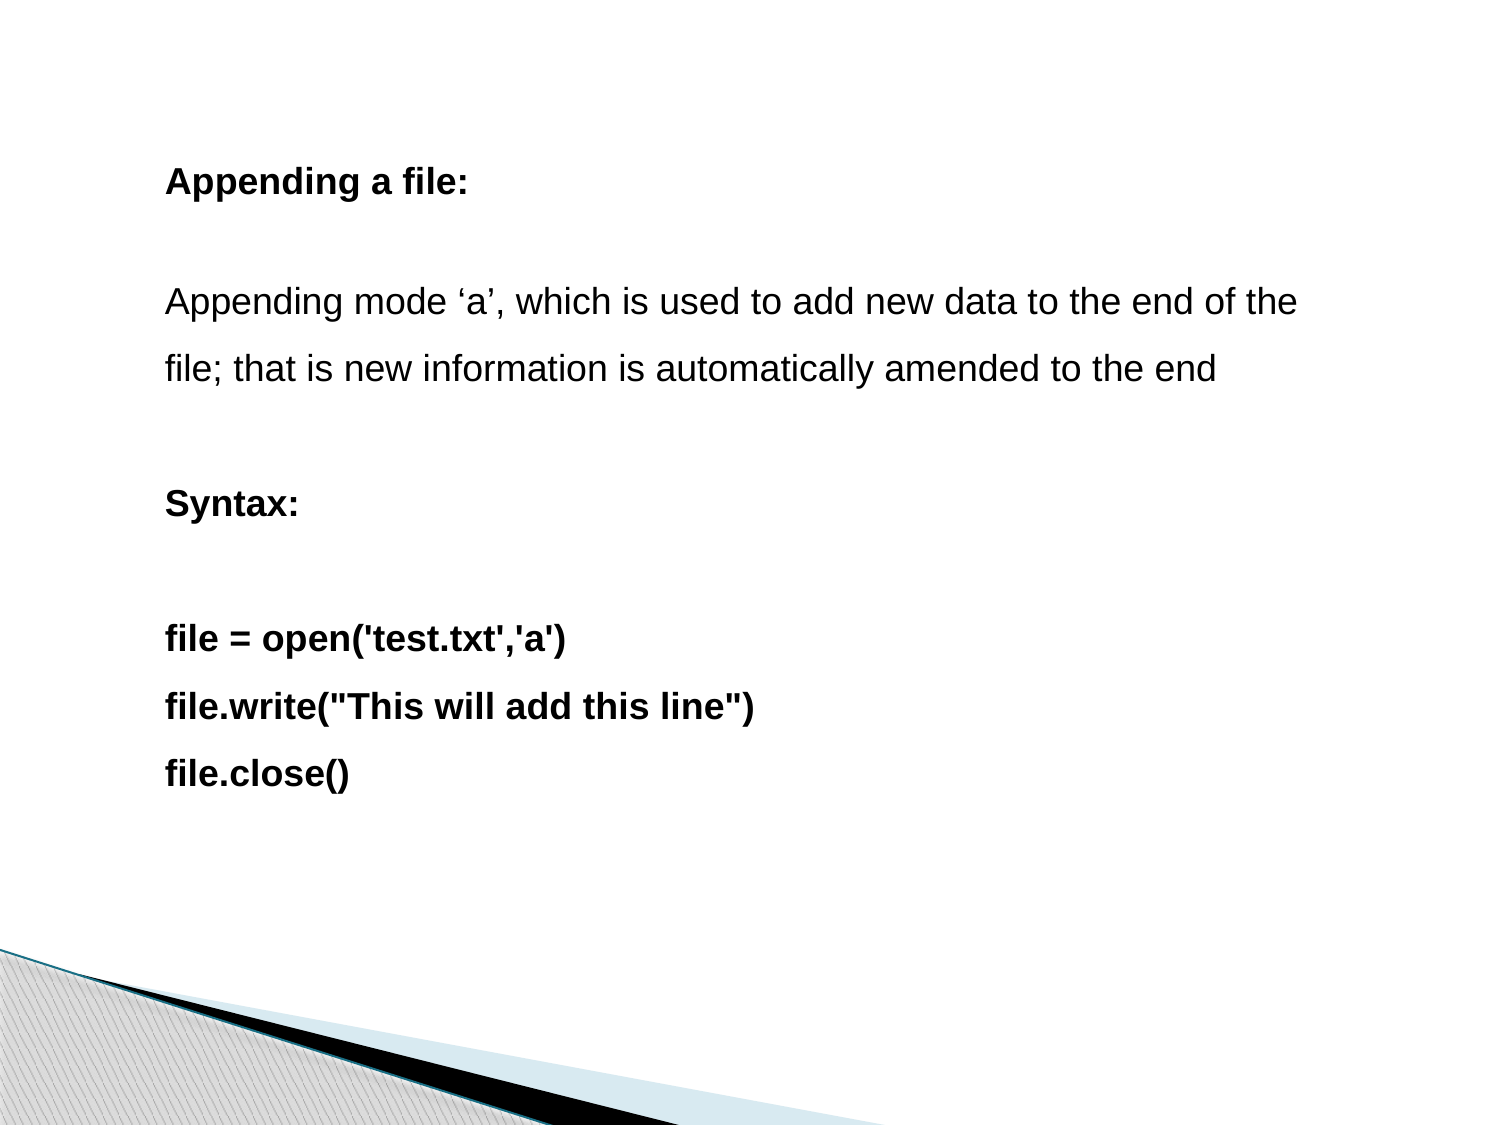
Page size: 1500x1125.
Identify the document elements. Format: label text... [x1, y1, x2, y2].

text_box Appending a file: Appending mode ‘a’, which is used to add new data to the end of the file; that is new information is automatically amended to the end Syntax: file = open('test.txt','a') file.write("This will add this line") file.close() [149, 149, 1335, 843]
